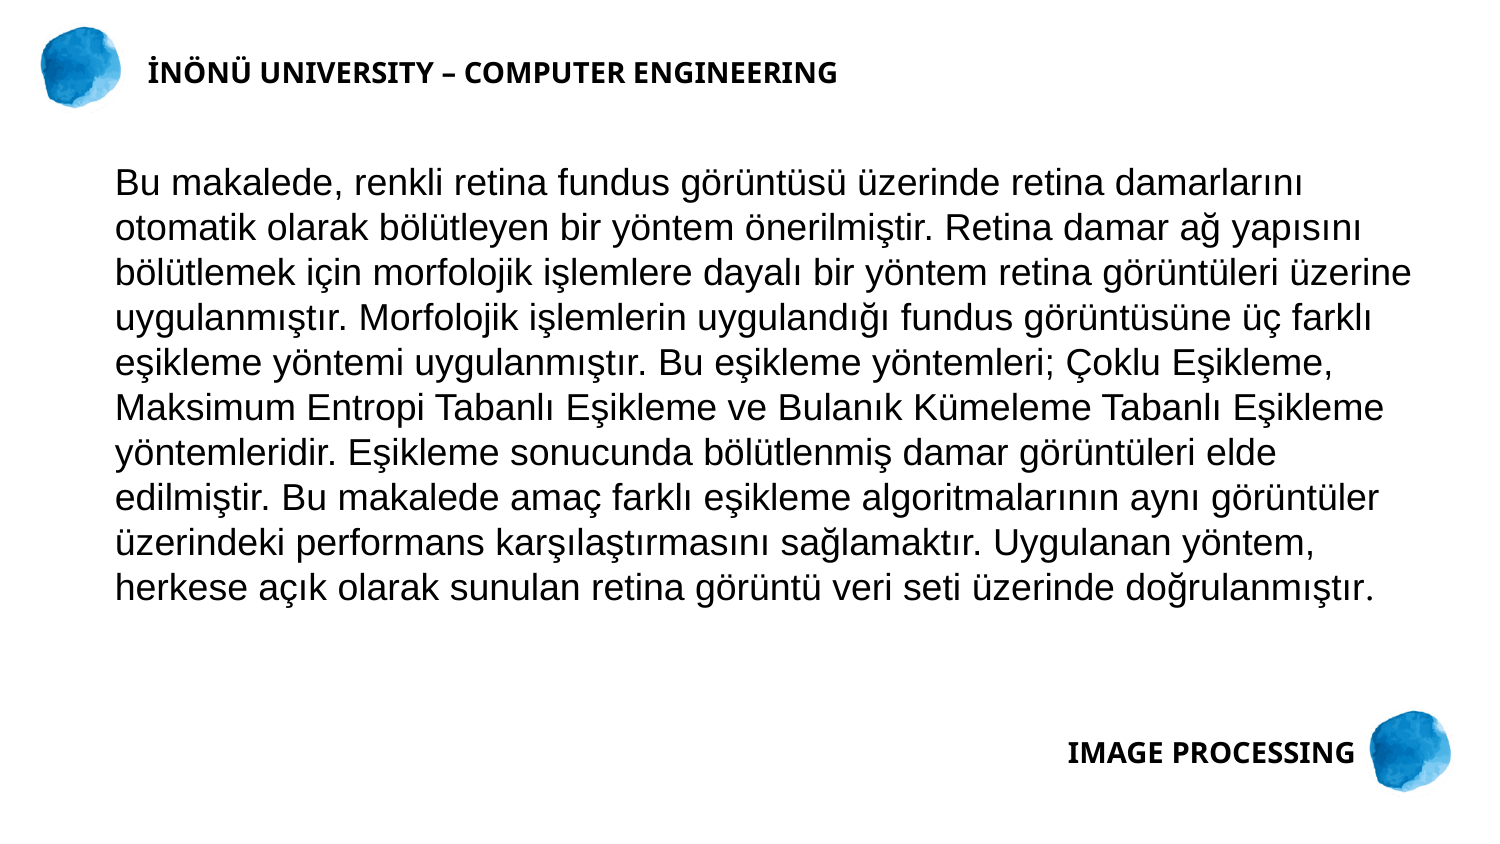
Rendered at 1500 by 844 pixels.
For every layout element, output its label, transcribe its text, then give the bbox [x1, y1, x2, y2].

text_box IMAGE PROCESSING [1053, 726, 1359, 777]
text_box Bu makalede, renkli retina fundus görüntüsü üzerinde retina damarlarını otomatik olarak bölütleyen bir yöntem önerilmiştir. Retina damar ağ yapısını bölütlemek için morfolojik işlemlere dayalı bir yöntem retina görüntüleri üzerine uygulanmıştır. Morfolojik işlemlerin uygulandığı fundus görüntüsüne üç farklı eşikleme yöntemi uygulanmıştır. Bu eşikleme yöntemleri; Çoklu Eşikleme, Maksimum Entropi Tabanlı Eşikleme ve Bulanık Kümeleme Tabanlı Eşikleme yöntemleridir. Eşikleme sonucunda bölütlenmiş damar görüntüleri elde edilmiştir. Bu makalede amaç farklı eşikleme algoritmalarının aynı görüntüler üzerindeki performans karşılaştırmasını sağlamaktır. Uygulanan yöntem, herkese açık olarak sunulan retina görüntü veri seti üzerinde doğrulanmıştır. [100, 150, 1430, 615]
text_box İNÖNÜ UNIVERSITY – COMPUTER ENGINEERING [133, 46, 854, 97]
picture [34, 23, 126, 113]
picture [1364, 707, 1455, 797]
